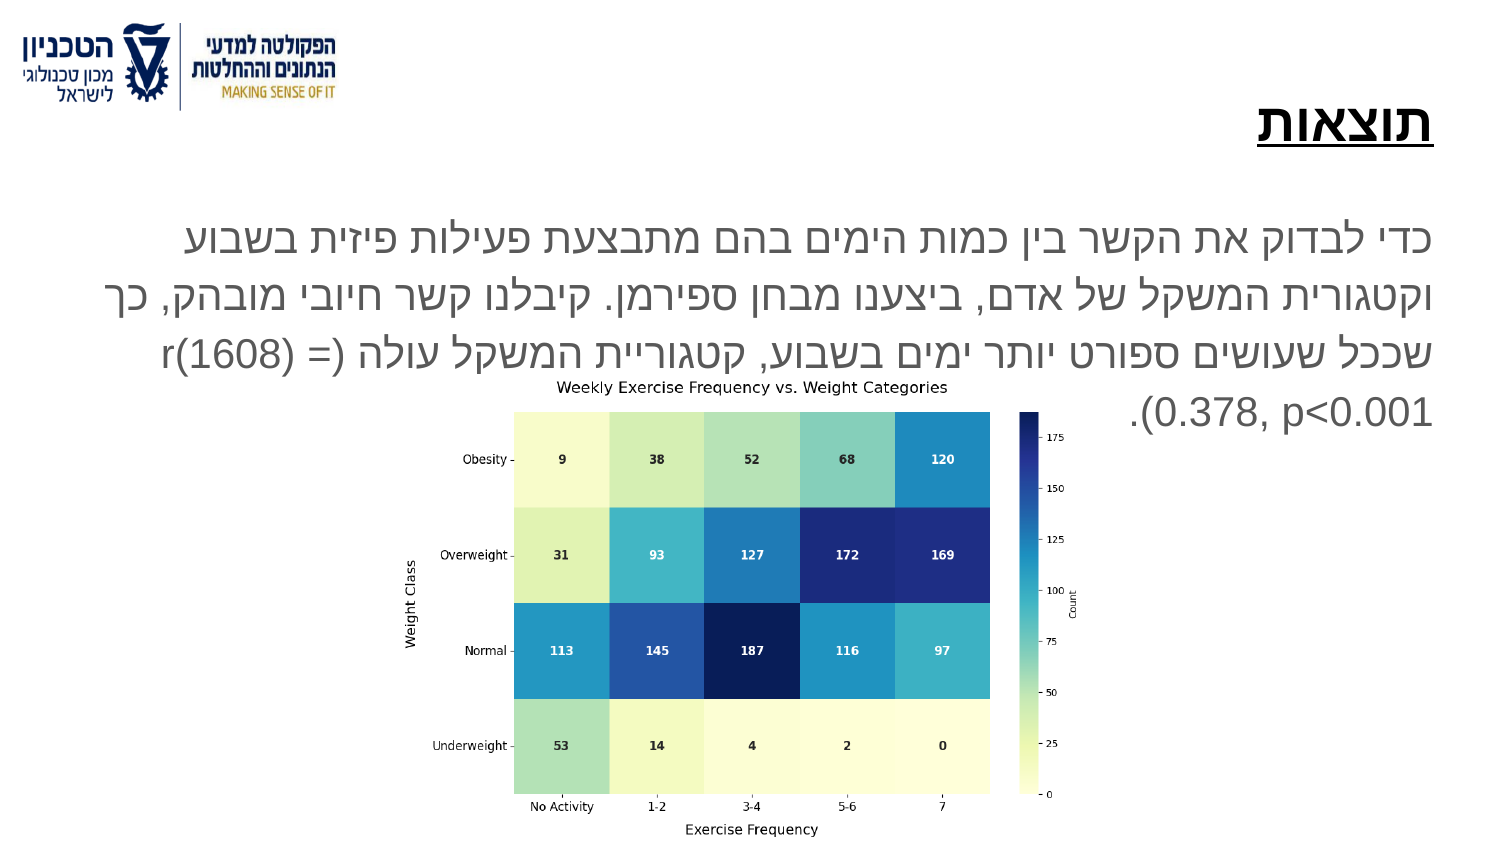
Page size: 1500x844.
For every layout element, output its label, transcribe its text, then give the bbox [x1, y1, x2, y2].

picture [397, 374, 1085, 844]
list כדי לבדוק את הקשר בין כמות הימים בהם מתבצעת פעילות פיזית בשבוע וקטגורית המשקל של אדם, ביצענו מבחן ספירמן. קיבלנו קשר חיובי מובהק, כך שככל שעושים ספורט יותר ימים בשבוע, קטגוריית המשקל עולה (r(1608) = 0.378, p<0.001). [51, 189, 1449, 750]
title תוצאות [51, 72, 1449, 167]
picture [0, 0, 348, 117]
